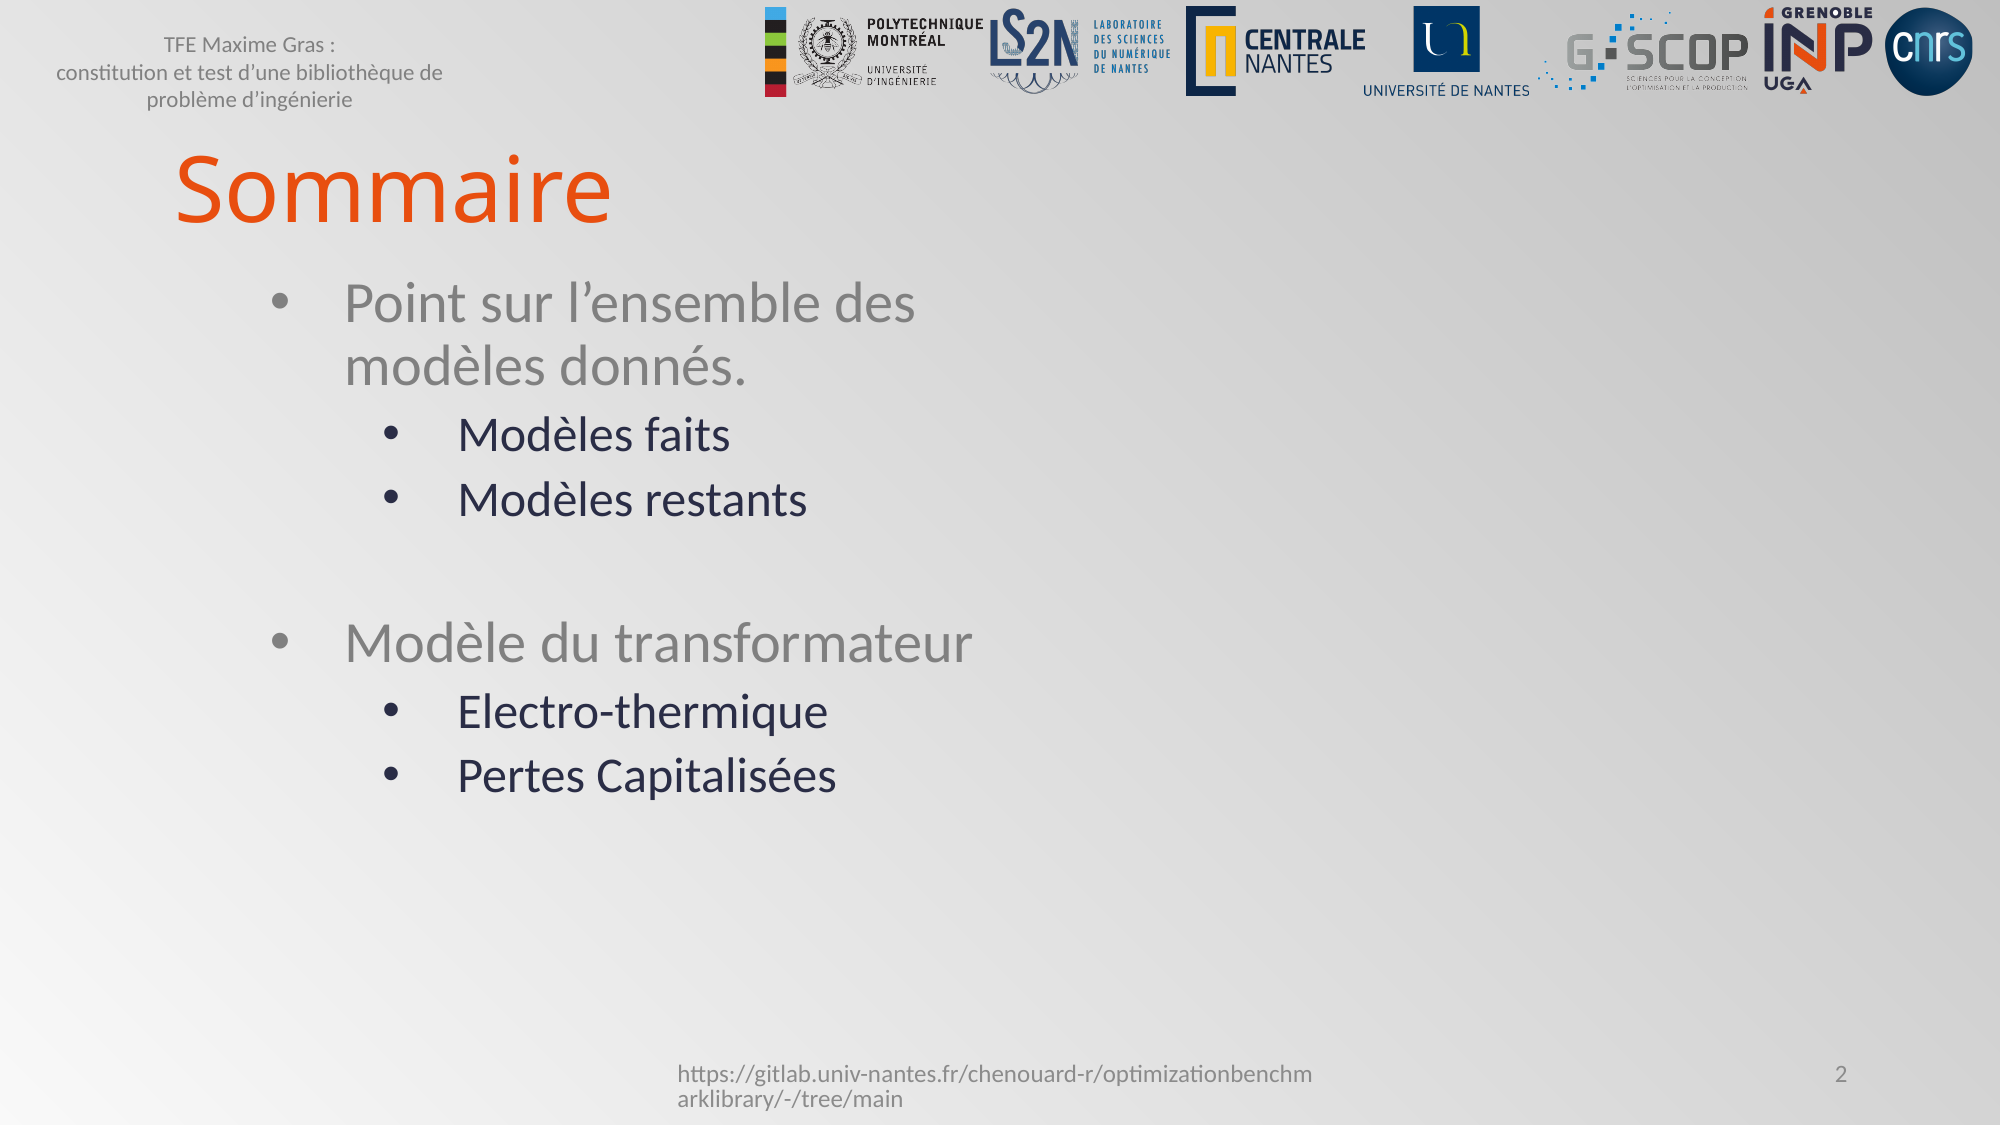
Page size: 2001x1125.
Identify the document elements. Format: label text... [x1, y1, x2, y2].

slide_number 2 [1412, 1042, 1863, 1103]
picture [1761, 6, 1875, 96]
picture [765, 0, 1529, 121]
list Point sur l’ensemble des modèles donnés. Modèles faits Modèles restants Modèle du transformateur Electro-thermique Pertes Capitalisées [254, 264, 1000, 979]
picture [1884, 7, 1973, 96]
footer https://gitlab.univ-nantes.fr/chenouard-r/optimizationbenchmarklibrary/-/tree/main [662, 1042, 1338, 1103]
picture [1534, 6, 1752, 96]
title Sommaire [159, 122, 1841, 265]
